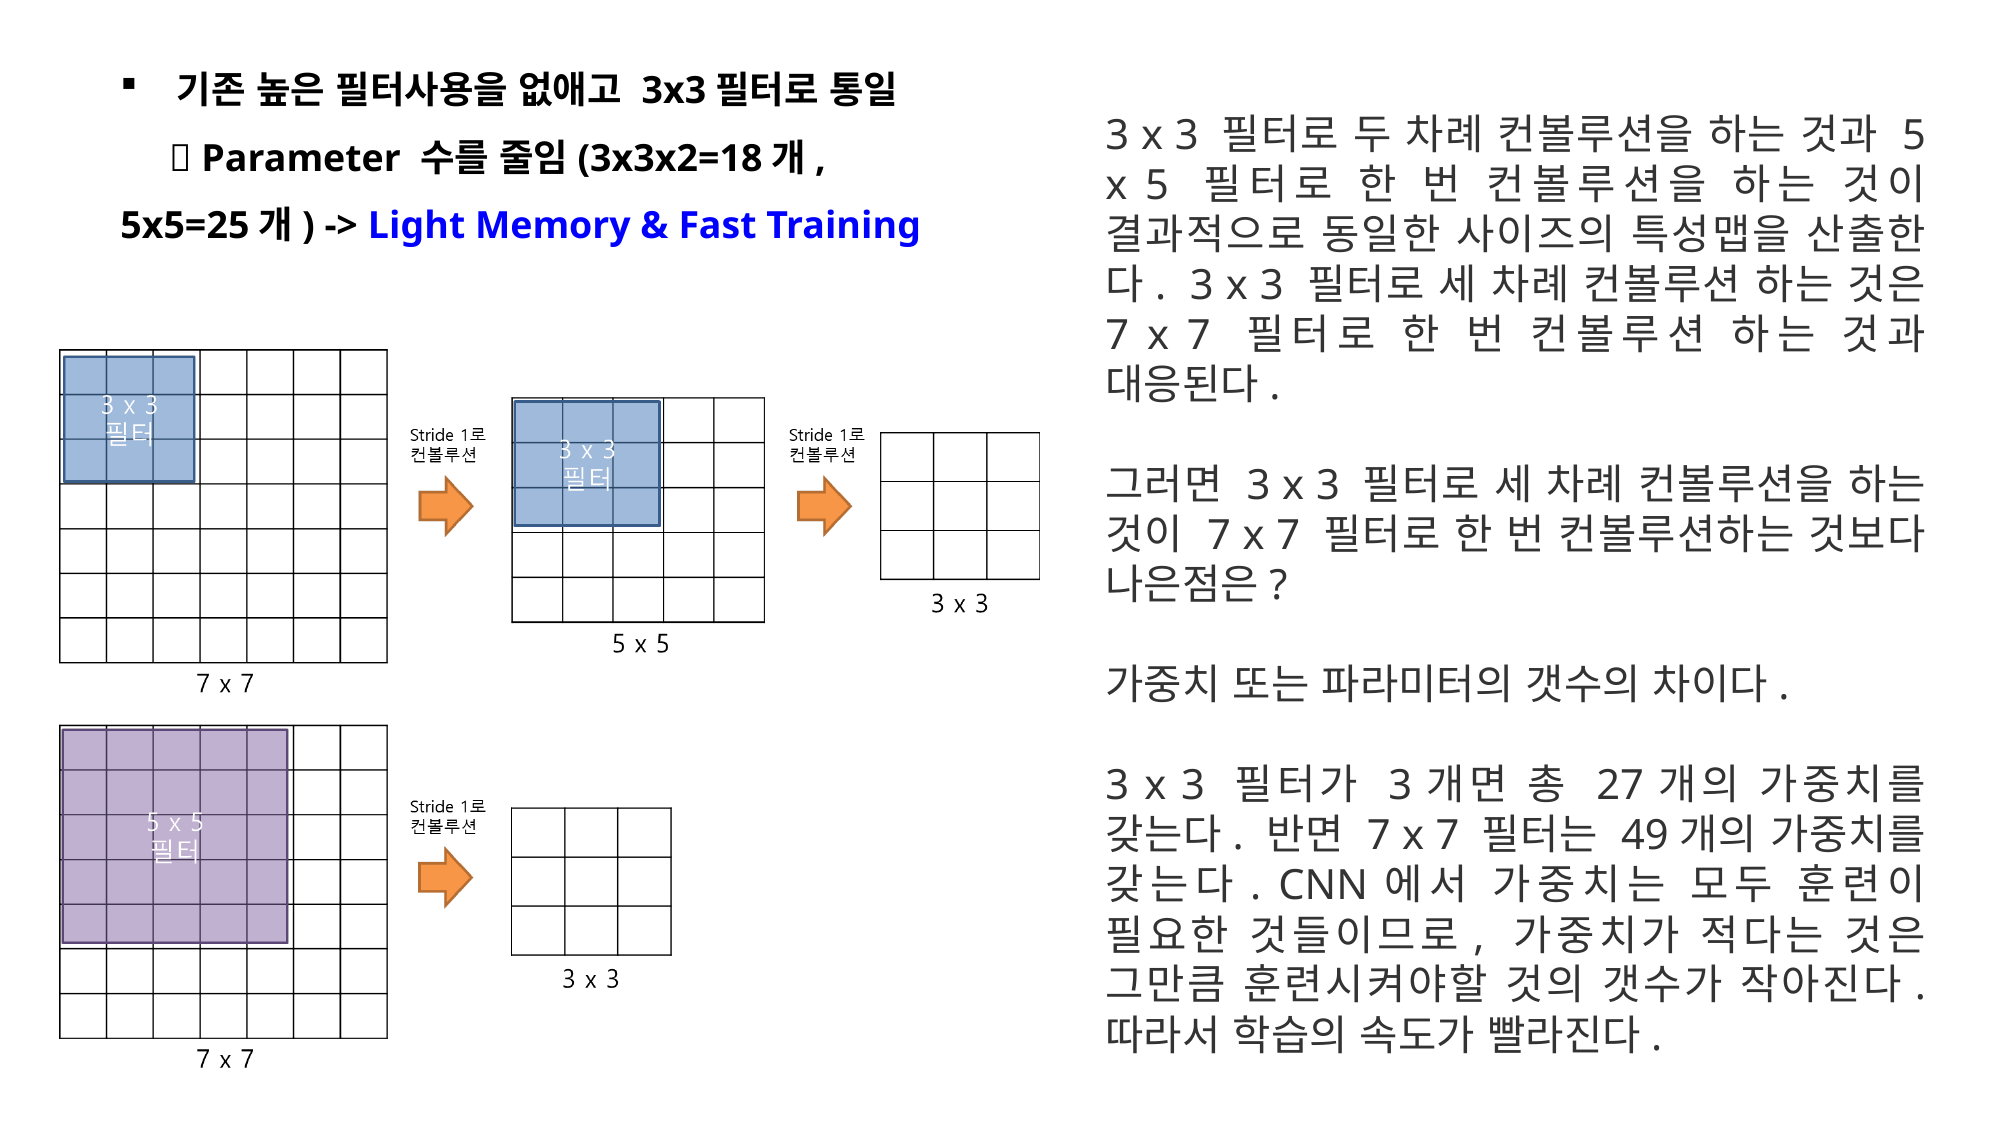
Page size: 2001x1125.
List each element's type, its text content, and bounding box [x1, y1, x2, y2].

text_box 기존 높은 필터사용을 없애고 3x3필터로 통일  Parameter 수를 줄임(3x3x2=18개, 5x5=25개) -> Light Memory & Fast Training [105, 36, 957, 299]
text_box 3 x 3 필터로 두 차례 컨볼루션을 하는 것과 5 x 5 필터로 한 번 컨볼루션을 하는 것이 결과적으로 동일한 사이즈의 특성맵을 산출한다. 3 x 3 필터로 세 차례 컨볼루션 하는 것은 7 x 7 필터로 한 번 컨볼루션 하는 것과 대응된다. 그러면 3 x 3 필터로 세 차례 컨볼루션을 하는 것이 7 x 7 필터로 한 번 컨볼루션하는 것보다 나은점은? 가중치 또는 파라미터의 갯수의 차이다. 3 x 3 필터가 3개면 총 27개의 가중치를 갖는다. 반면 7 x 7 필터는 49개의 가중치를 갖는다. CNN에서 가중치는 모두 훈련이 필요한 것들이므로, 가중치가 적다는 것은 그만큼 훈련시켜야할 것의 갯수가 작아진다. 따라서 학습의 속도가 빨라진다. [1090, 100, 1941, 1066]
picture [59, 349, 1040, 1089]
